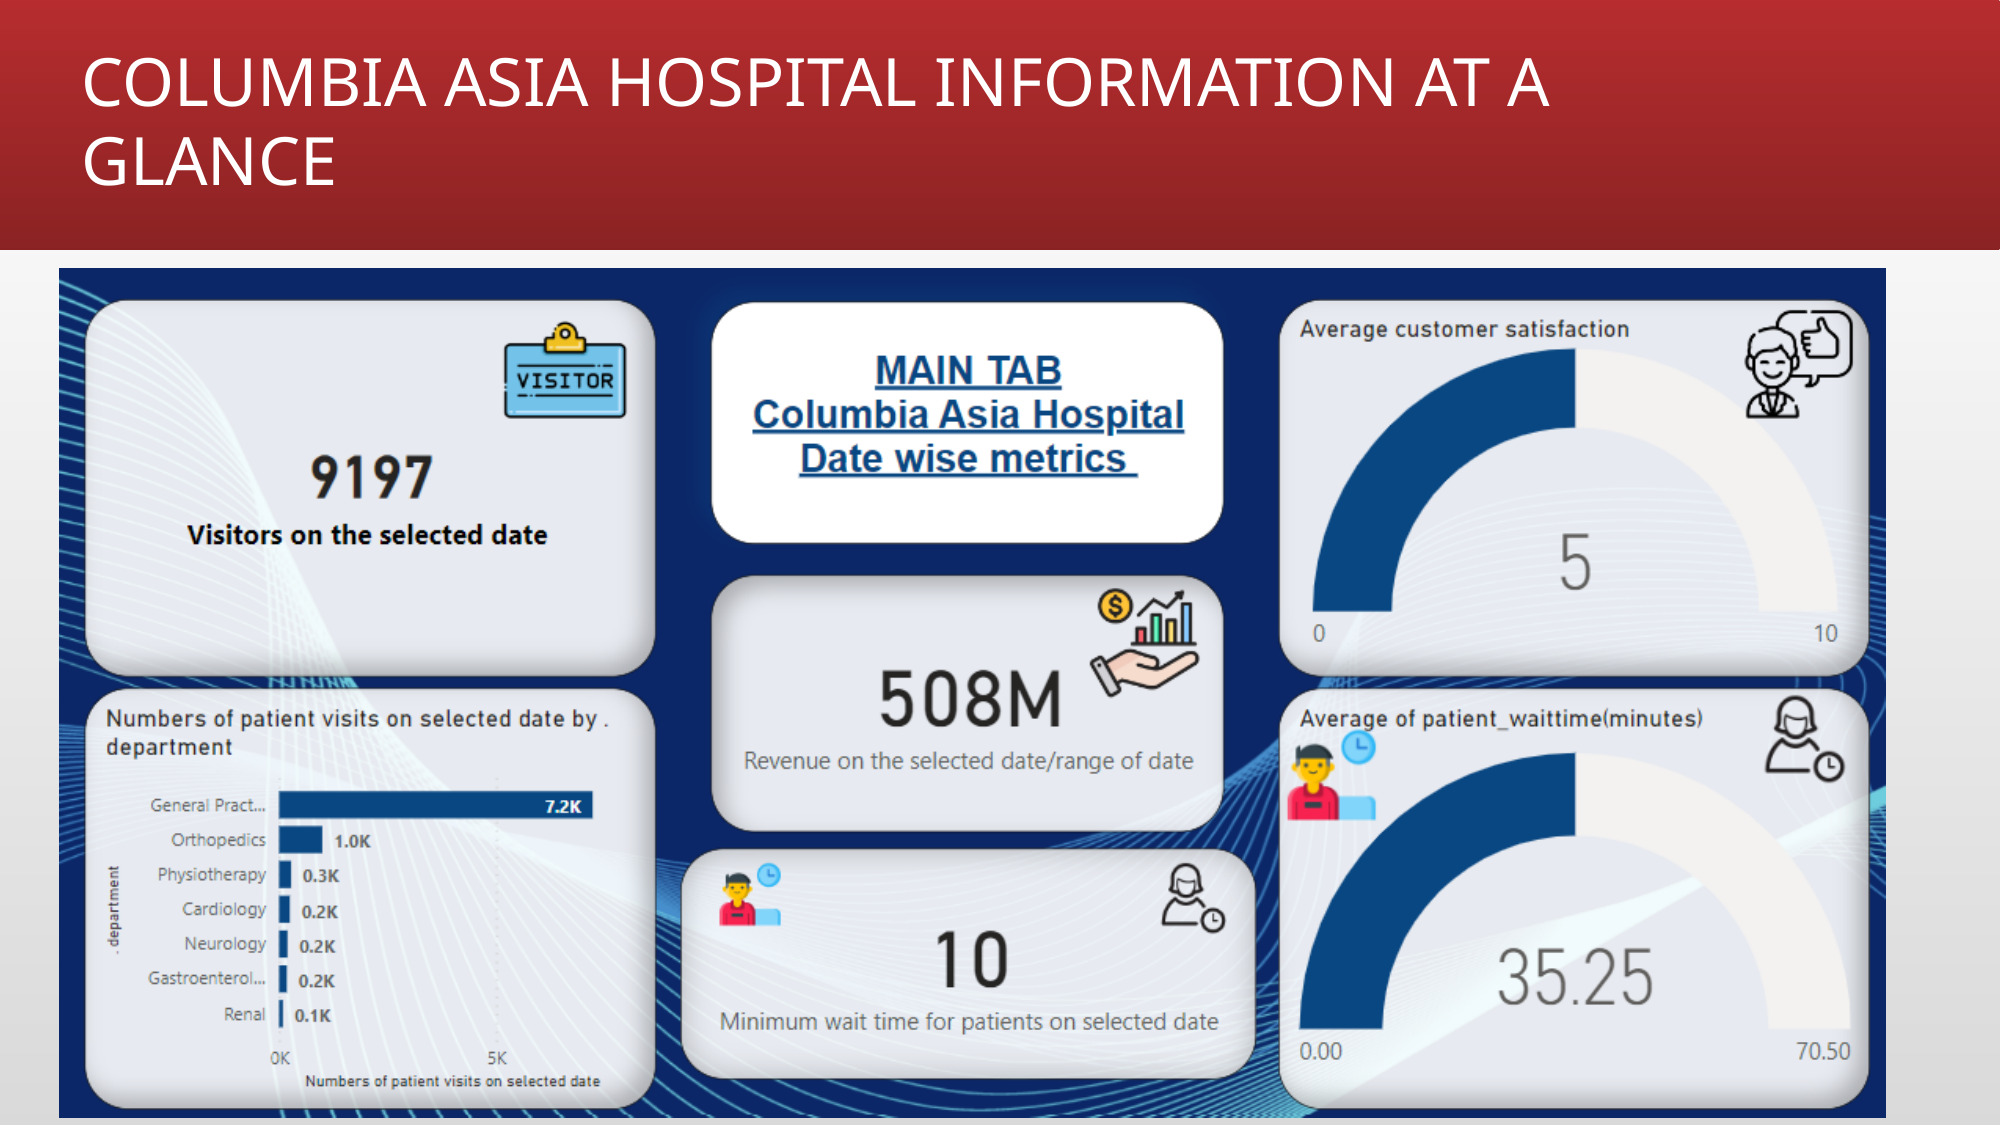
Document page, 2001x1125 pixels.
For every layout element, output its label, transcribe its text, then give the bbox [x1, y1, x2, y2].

title COLUMBIA ASIA HOSPITAL INFORMATION AT A GLANCE [66, 16, 1717, 234]
picture [59, 268, 1886, 1118]
